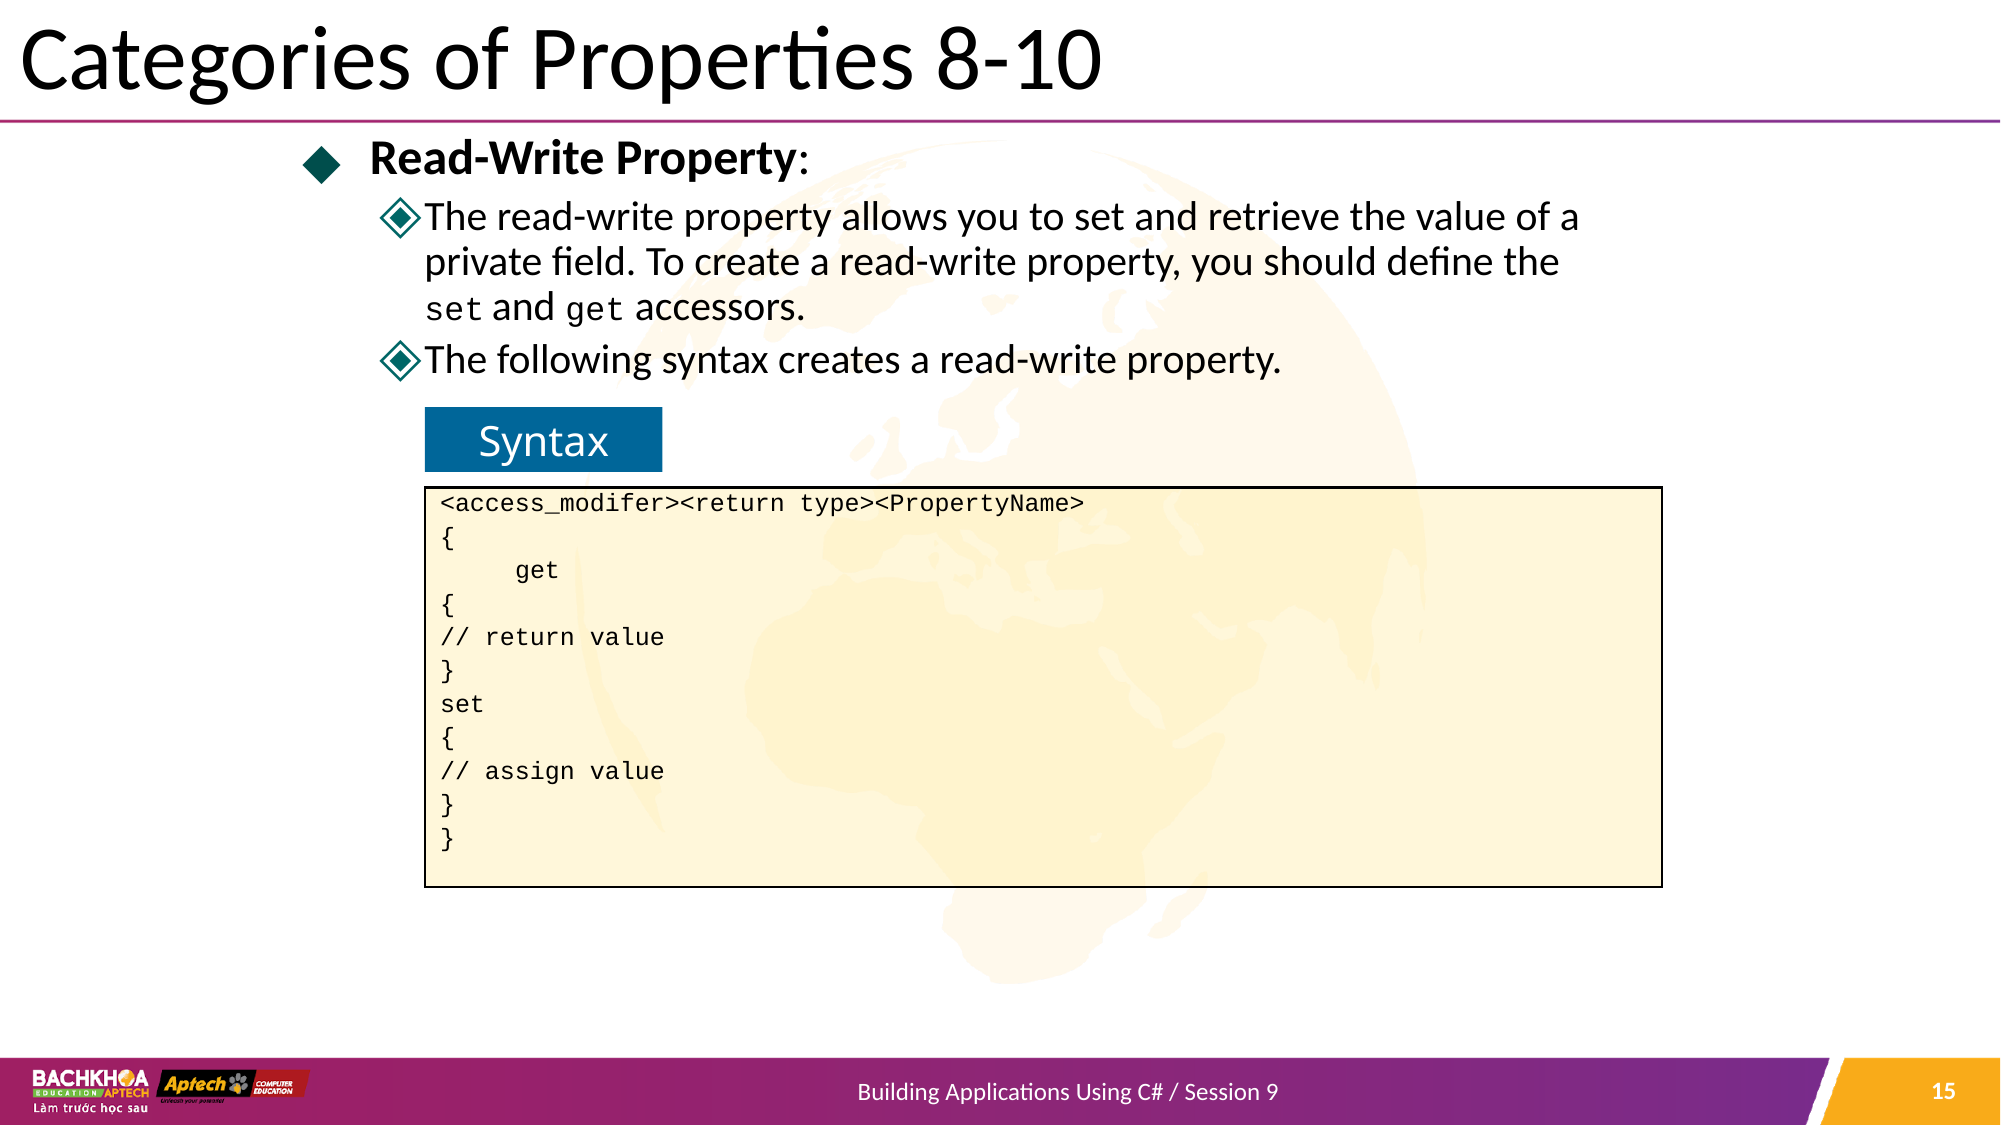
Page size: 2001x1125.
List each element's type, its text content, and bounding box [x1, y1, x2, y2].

text_box <access_modifer><return type><PropertyName> { get { // return value } set { // assign value } } [425, 487, 1663, 888]
text_box Read-Write Property: The read-write property allows you to set and retrieve the value of a private field. To create a read-write property, you should define the set and get accessors. The following syntax creates a read-write property. [287, 124, 1625, 575]
footer Building Applications Using C# / Session 9 [324, 1060, 1813, 1120]
title Categories of Properties 8-10 [5, 3, 1993, 116]
slide_number ‹#› [1899, 1059, 1988, 1120]
text_box Syntax [424, 407, 663, 472]
picture [0, 0, 2001, 1125]
